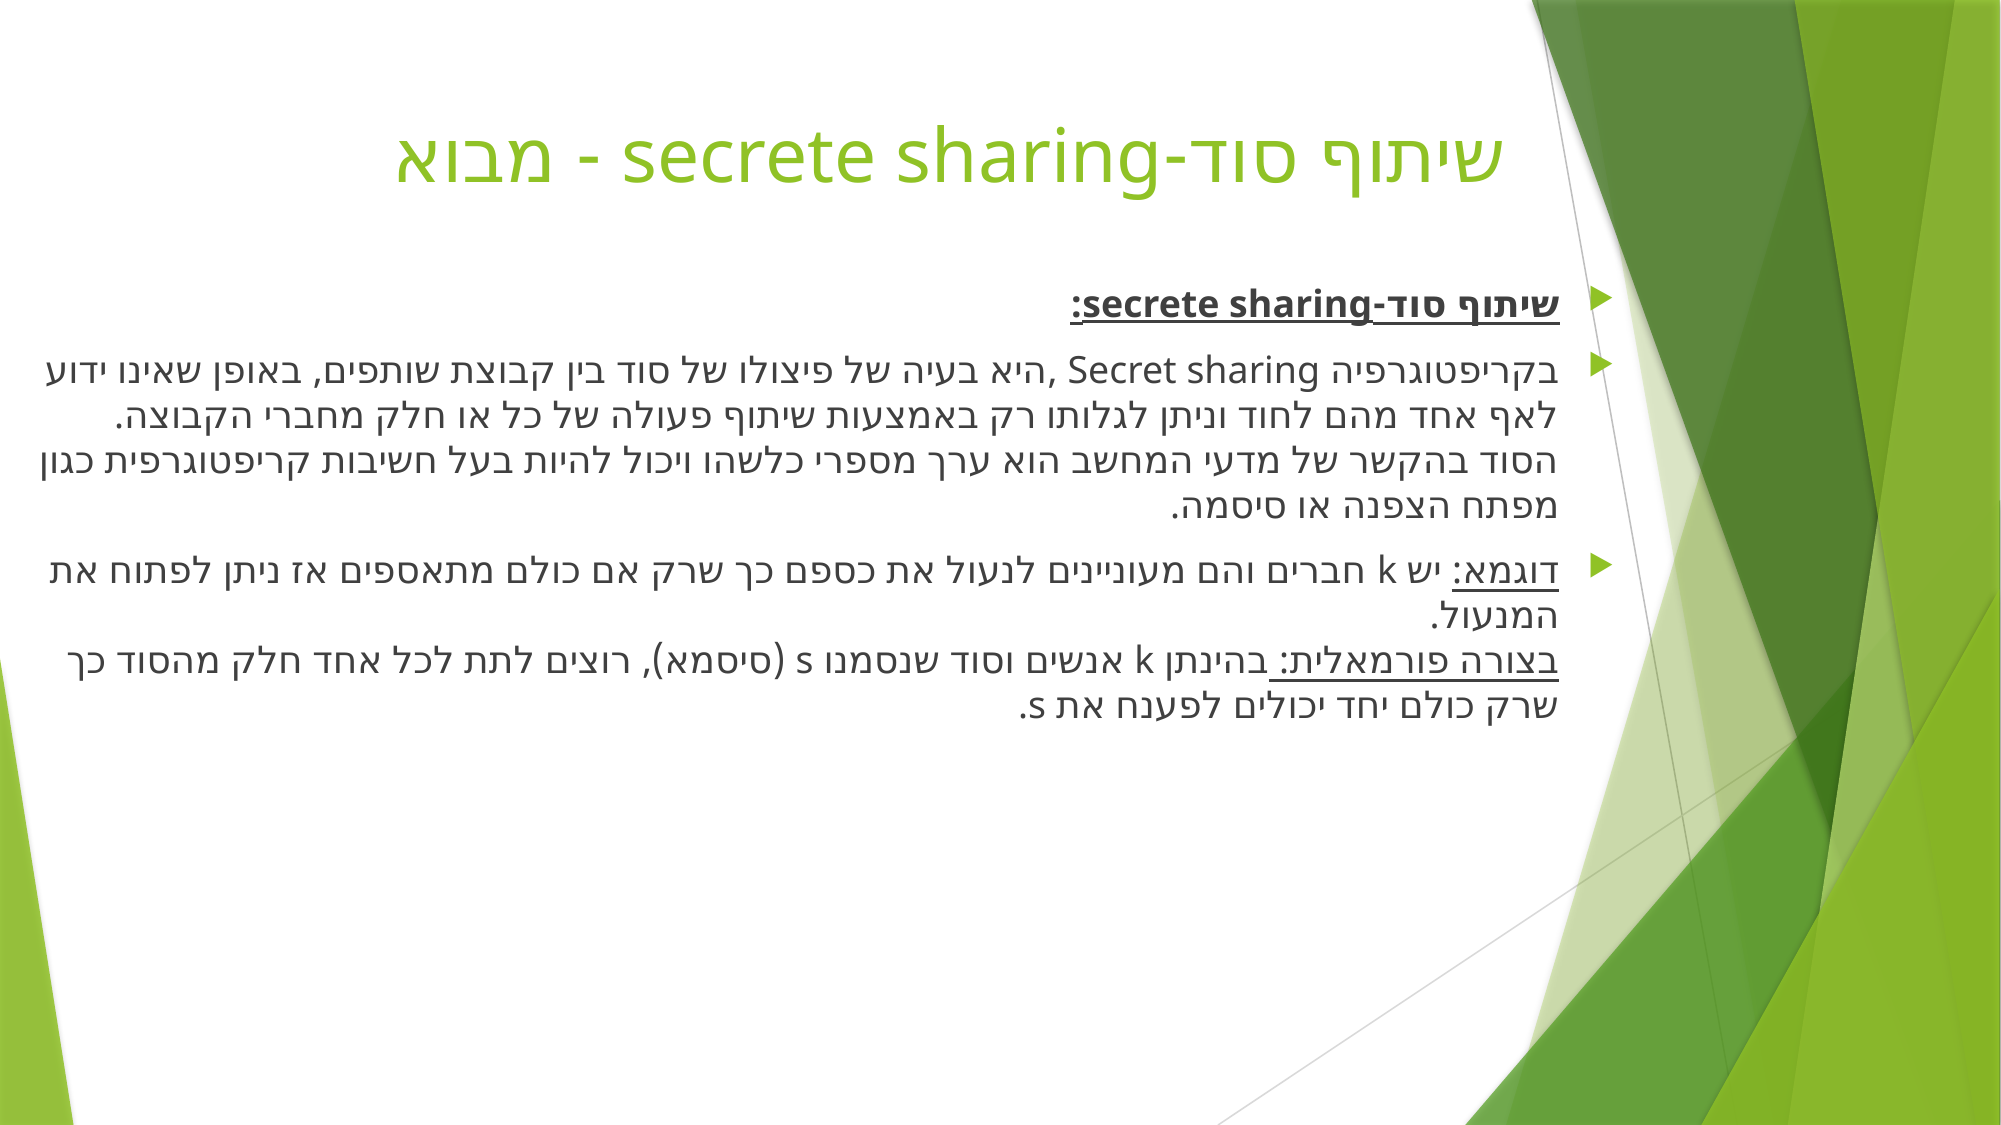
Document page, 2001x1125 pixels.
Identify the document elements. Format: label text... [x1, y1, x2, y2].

list שיתוף סוד-secrete sharing: בקריפטוגרפיה Secret sharing ,היא בעיה של פיצולו של סוד בין קבוצת שותפים, באופן שאינו ידוע לאף אחד מהם לחוד וניתן לגלותו רק באמצעות שיתוף פעולה של כל או חלק מחברי הקבוצה. הסוד בהקשר של מדעי המחשב הוא ערך מספרי כלשהו ויכול להיות בעל חשיבות קריפטוגרפית כגון מפתח הצפנה או סיסמה. דוגמא: יש k חברים והם מעוניינים לנעול את כספם כך שרק אם כולם מתאספים אז ניתן לפתוח את המנעול. בצורה פורמאלית: בהינתן k אנשים וסוד שנסמנו s (סיסמא), רוצים לתת לכל אחד חלק מהסוד כך שרק כולם יחד יכולים לפענח את s. [0, 206, 1631, 1003]
title שיתוף סוד-secrete sharing - מבוא [111, 99, 1522, 206]
